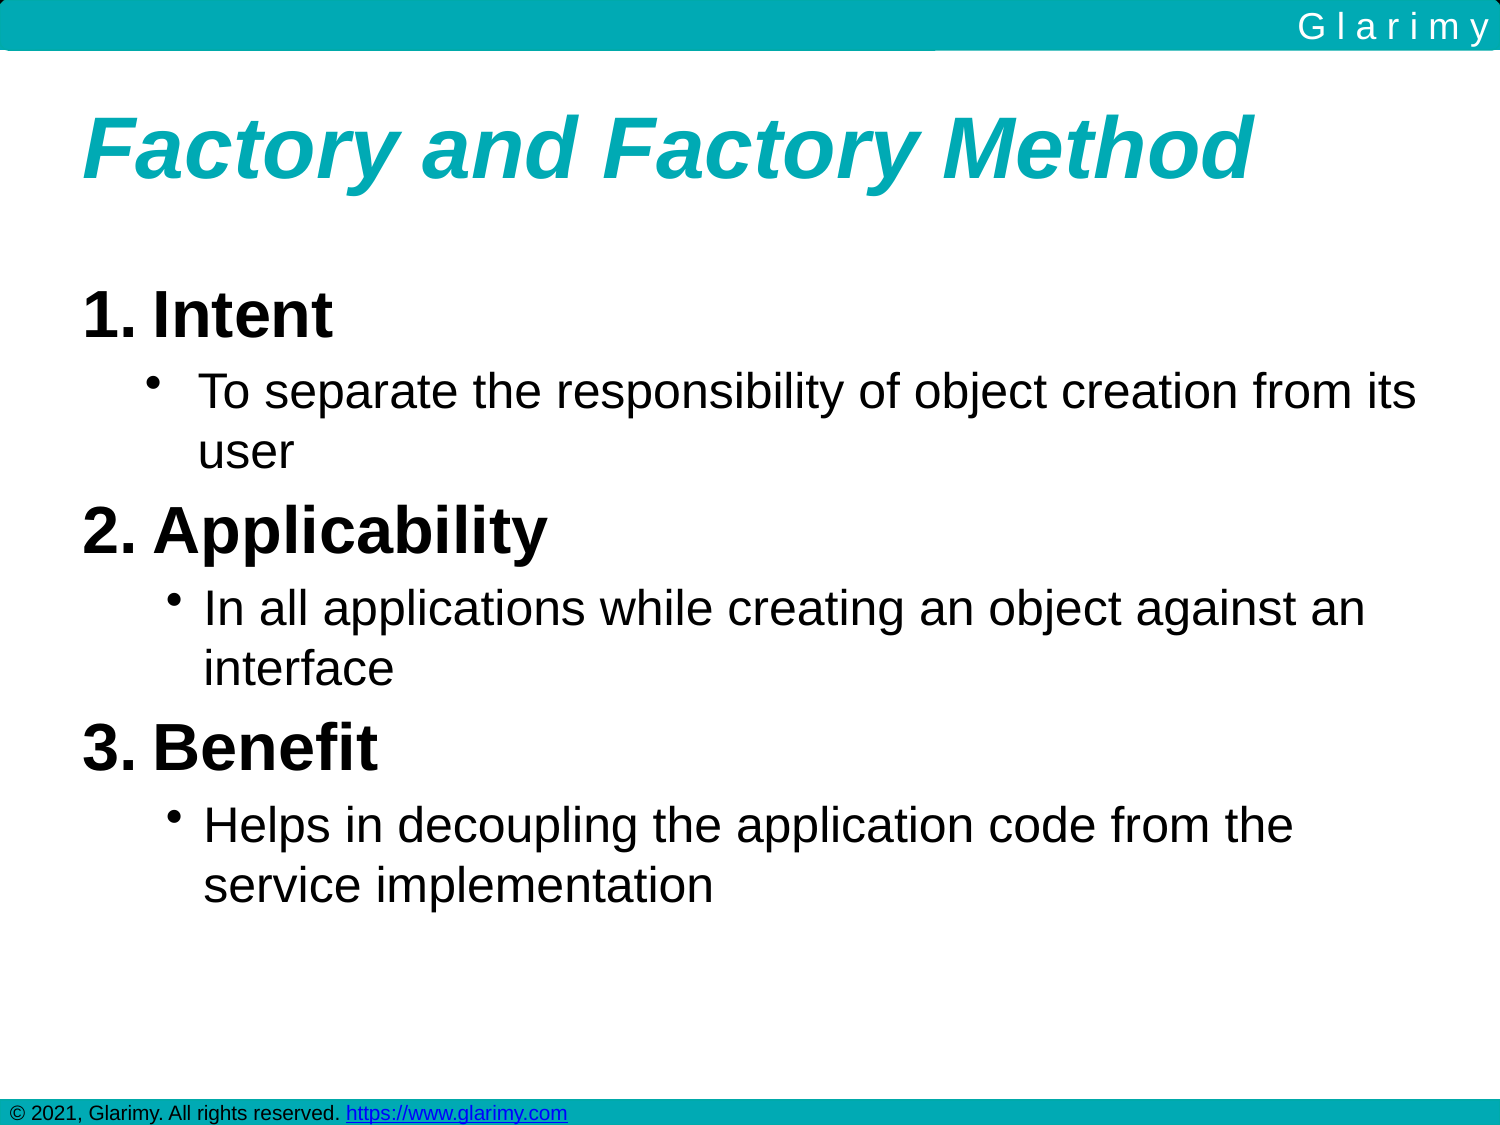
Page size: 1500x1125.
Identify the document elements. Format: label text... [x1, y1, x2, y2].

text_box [0, 1093, 1500, 1125]
title Factory and Factory Method [74, 54, 1438, 238]
list Intent To separate the responsibility of object creation from its user Applicability In all applications while creating an object against an interface Benefit Helps in decoupling the application code from the service implementation [74, 262, 1438, 1093]
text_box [0, 0, 1500, 54]
